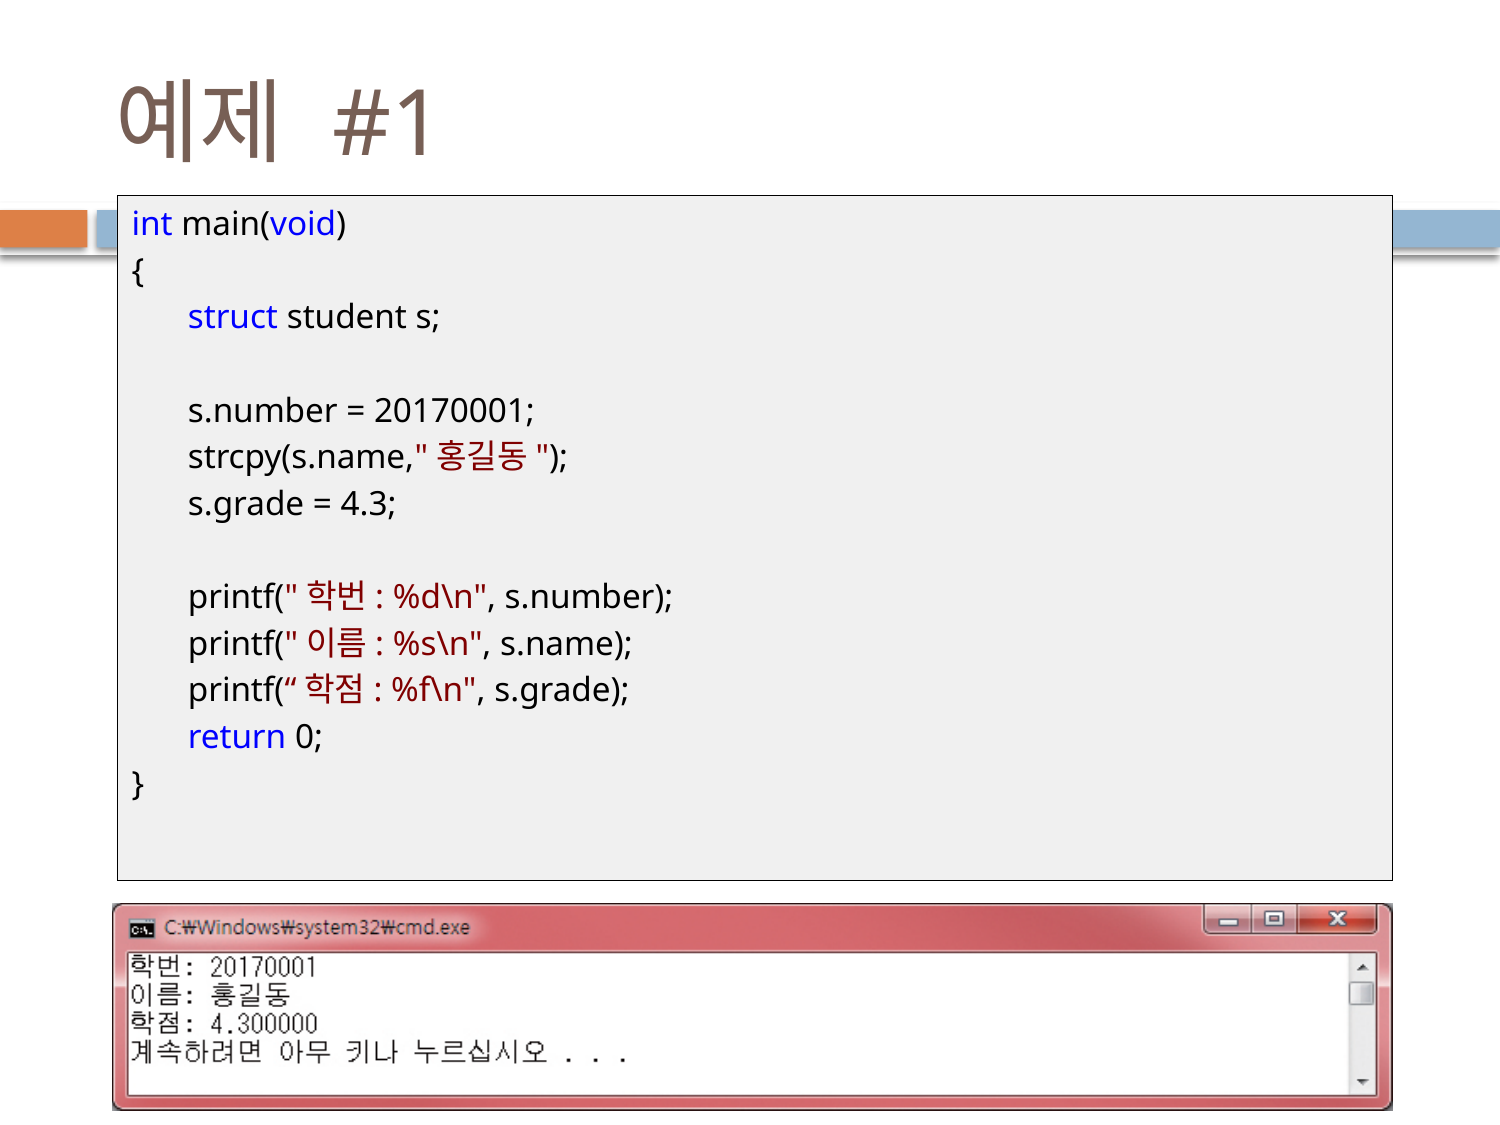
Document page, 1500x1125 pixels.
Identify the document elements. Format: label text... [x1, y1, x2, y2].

picture [111, 903, 1393, 1111]
text_box int main(void) { struct student s; s.number = 20170001; strcpy(s.name,"홍길동"); s.grade = 4.3; printf("학번: %d\n", s.number); printf("이름: %s\n", s.name); printf(“학점: %f\n", s.grade); return 0; } [116, 195, 1393, 881]
title 예제 #1 [100, 37, 1438, 200]
